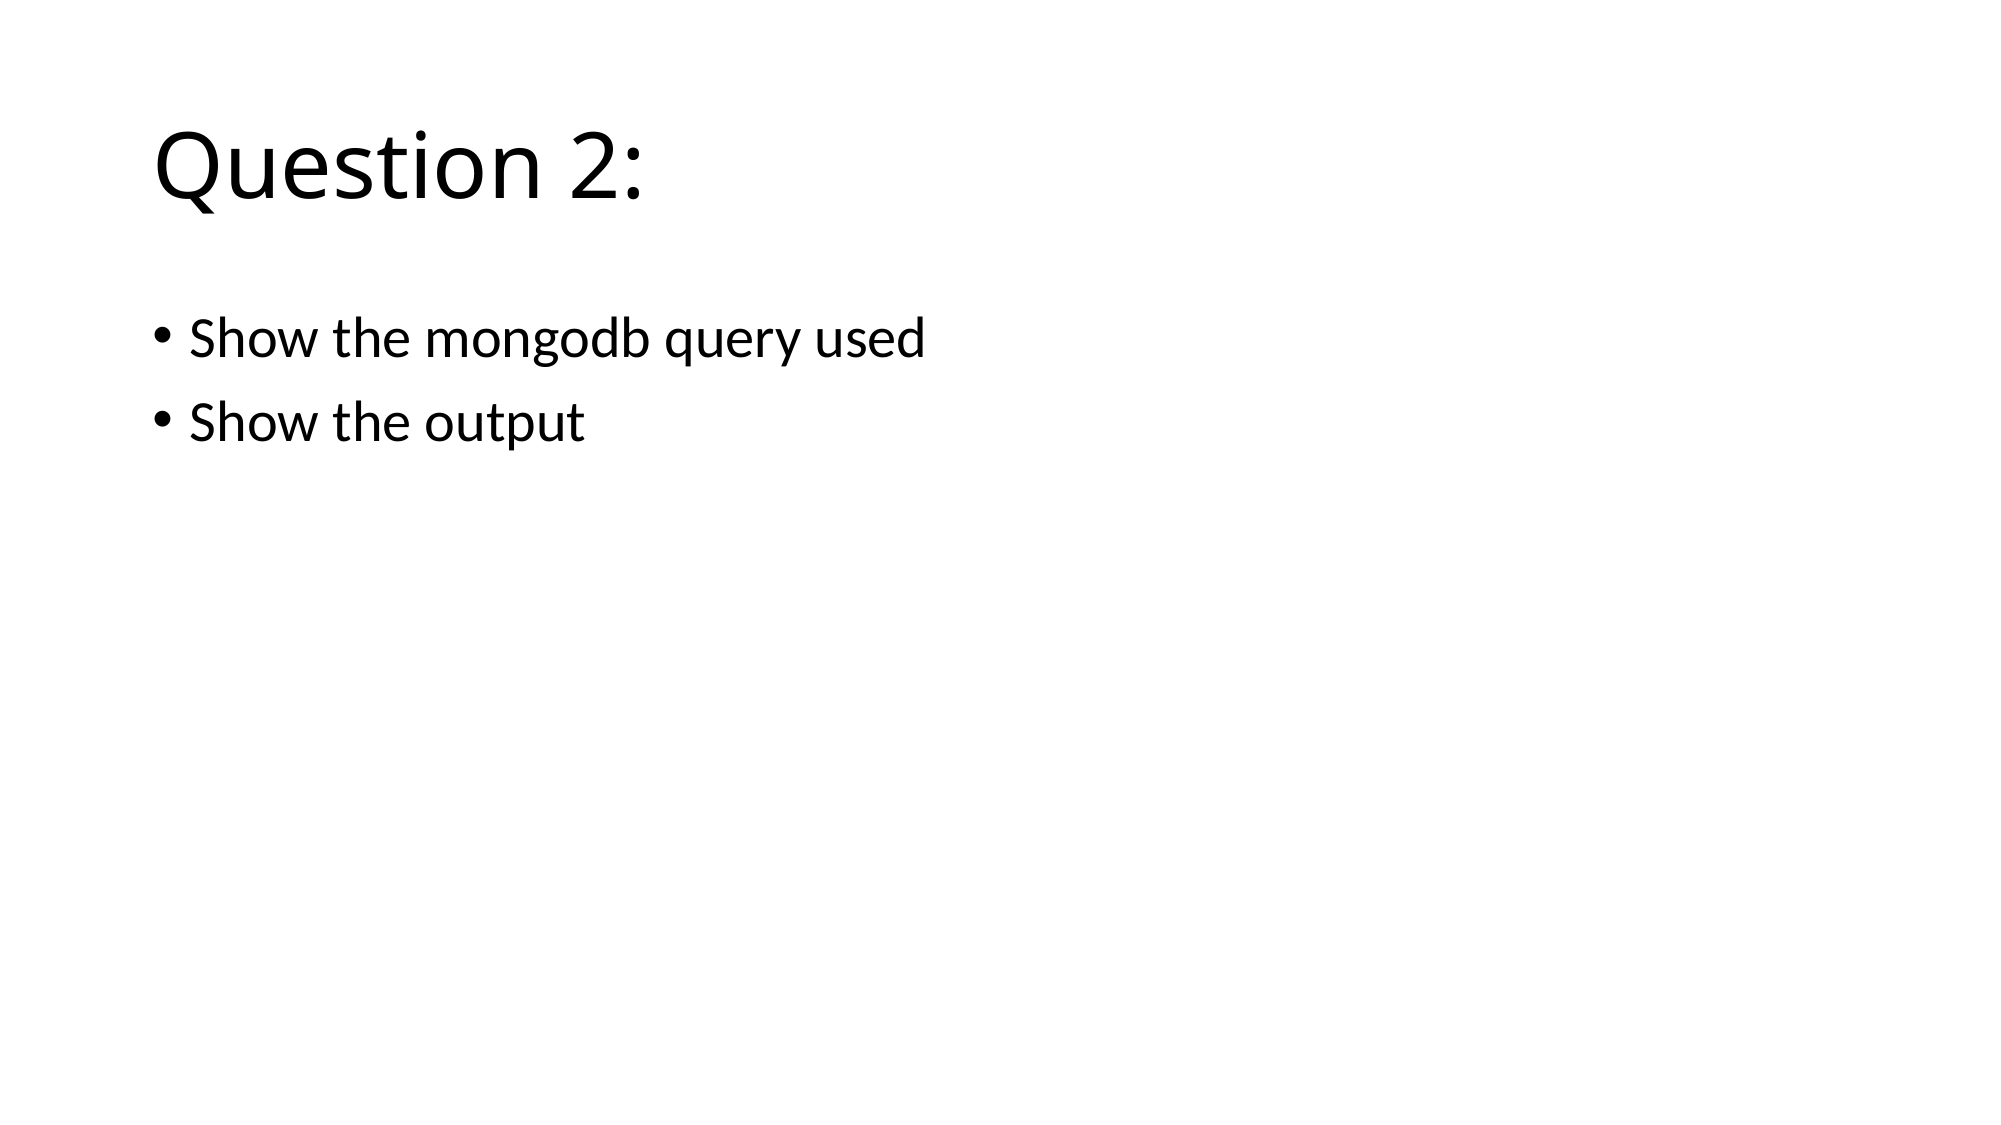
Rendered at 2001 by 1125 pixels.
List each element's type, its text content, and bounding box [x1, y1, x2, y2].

list Show the mongodb query used Show the output [137, 299, 1863, 1014]
title Question 2: [137, 59, 1863, 278]
